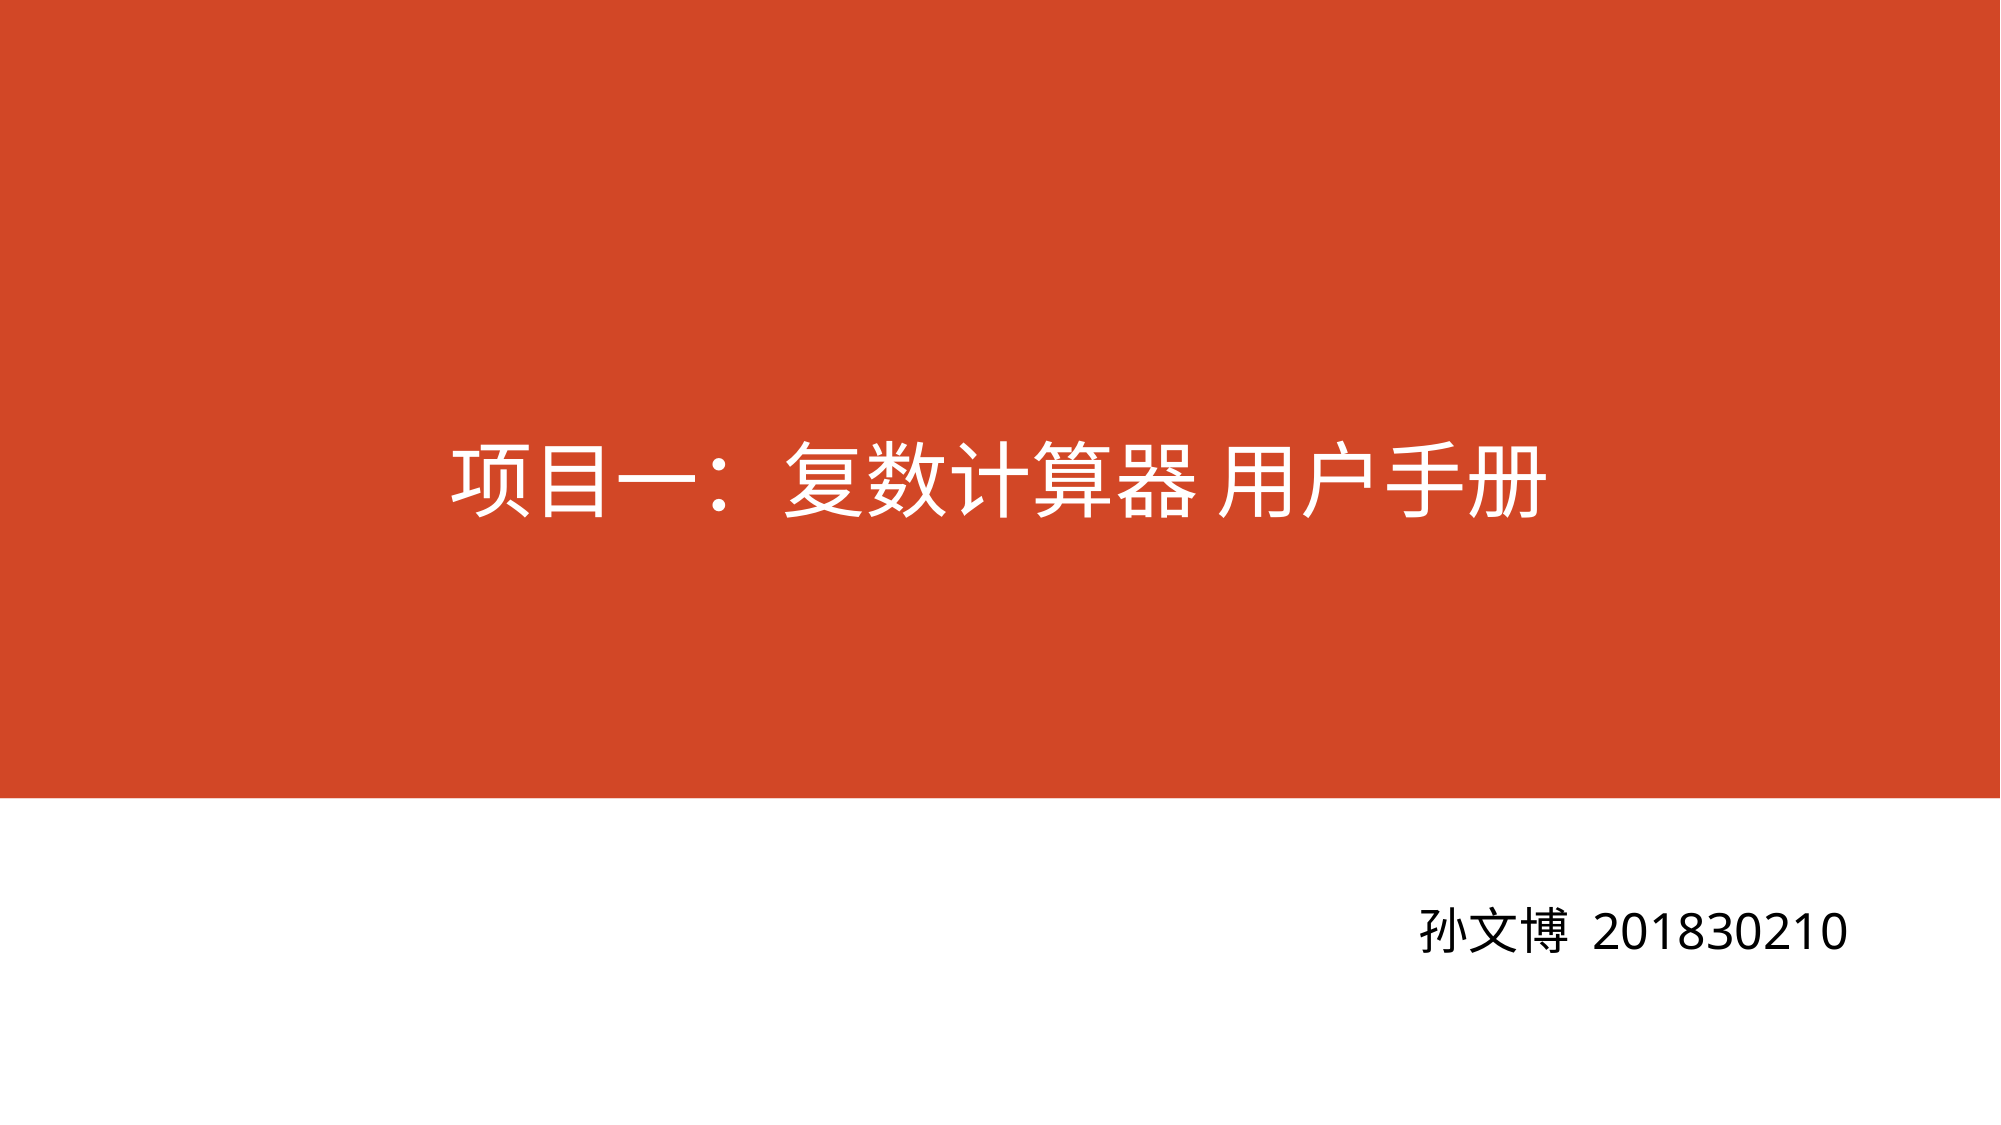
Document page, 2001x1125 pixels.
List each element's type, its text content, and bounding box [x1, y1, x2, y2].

text_box 孙文博 201830210 [1042, 892, 1864, 967]
title 项目一：复数计算器 用户手册 [273, 156, 1727, 637]
